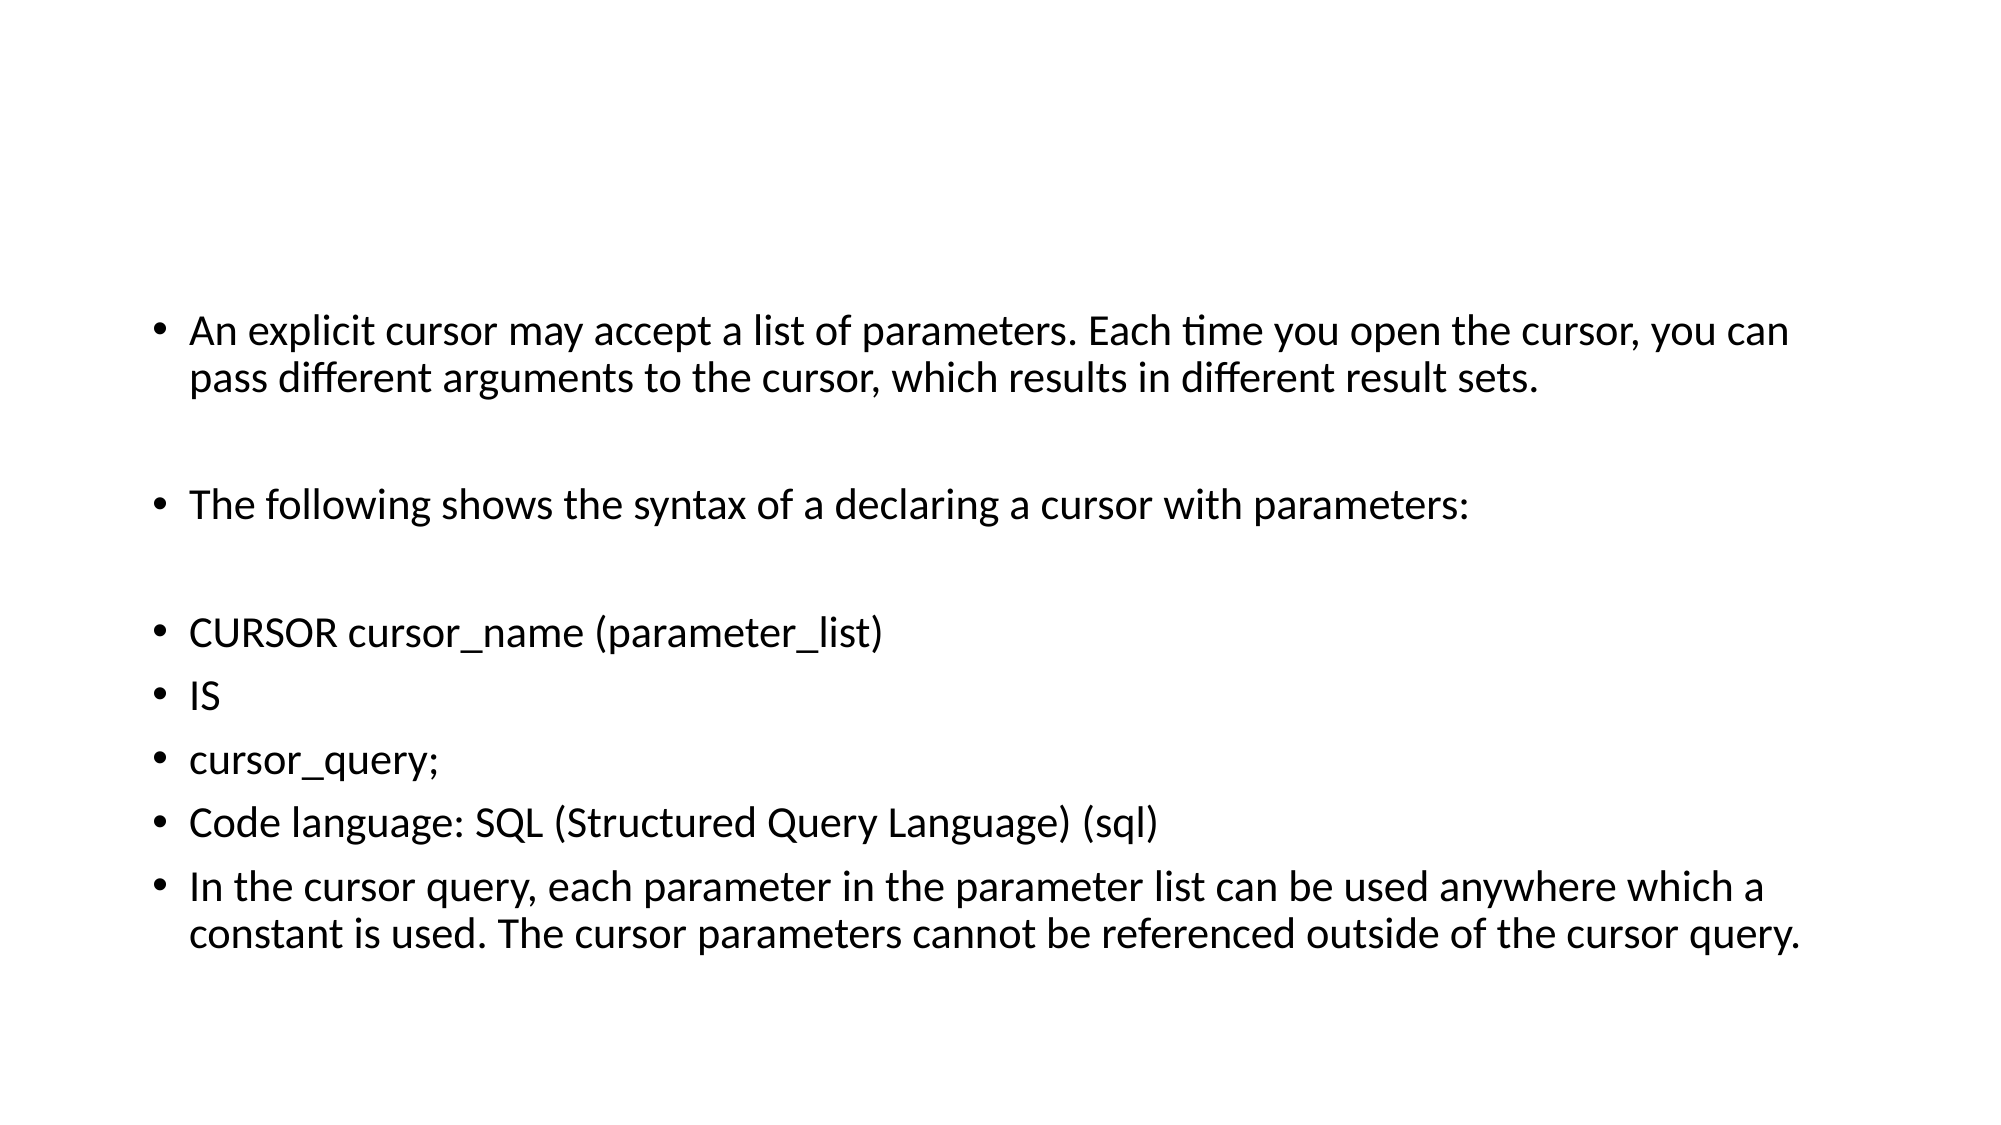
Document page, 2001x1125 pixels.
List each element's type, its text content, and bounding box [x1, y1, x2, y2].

list An explicit cursor may accept a list of parameters. Each time you open the cursor, you can pass different arguments to the cursor, which results in different result sets. The following shows the syntax of a declaring a cursor with parameters: CURSOR cursor_name (parameter_list) IS cursor_query; Code language: SQL (Structured Query Language) (sql) In the cursor query, each parameter in the parameter list can be used anywhere which a constant is used. The cursor parameters cannot be referenced outside of the cursor query. [137, 299, 1863, 1014]
